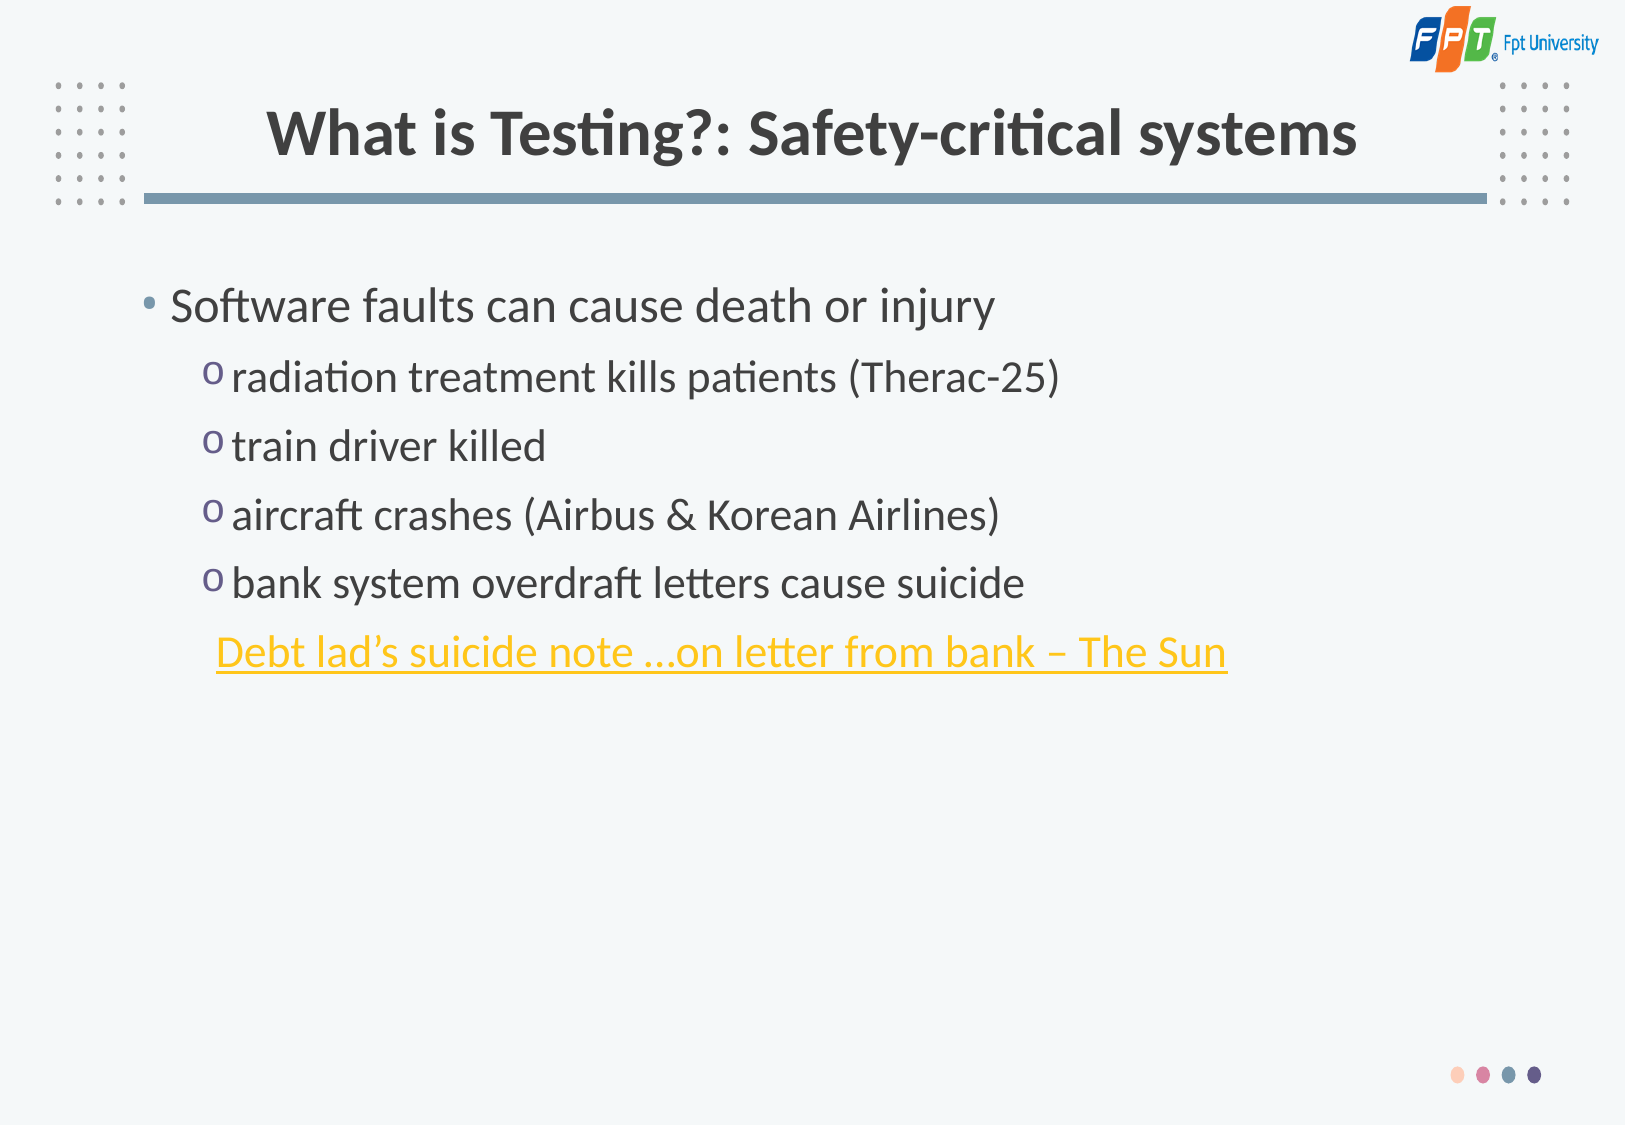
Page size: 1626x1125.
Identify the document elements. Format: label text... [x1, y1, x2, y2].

list Software faults can cause death or injury radiation treatment kills patients (Therac-25) train driver killed aircraft crashes (Airbus & Korean Airlines) bank system overdraft letters cause suicide Debt lad’s suicide note …on letter from bank – The Sun [125, 259, 1514, 1014]
title What is Testing?: Safety-critical systems [111, 60, 1514, 208]
picture [1383, 6, 1624, 88]
